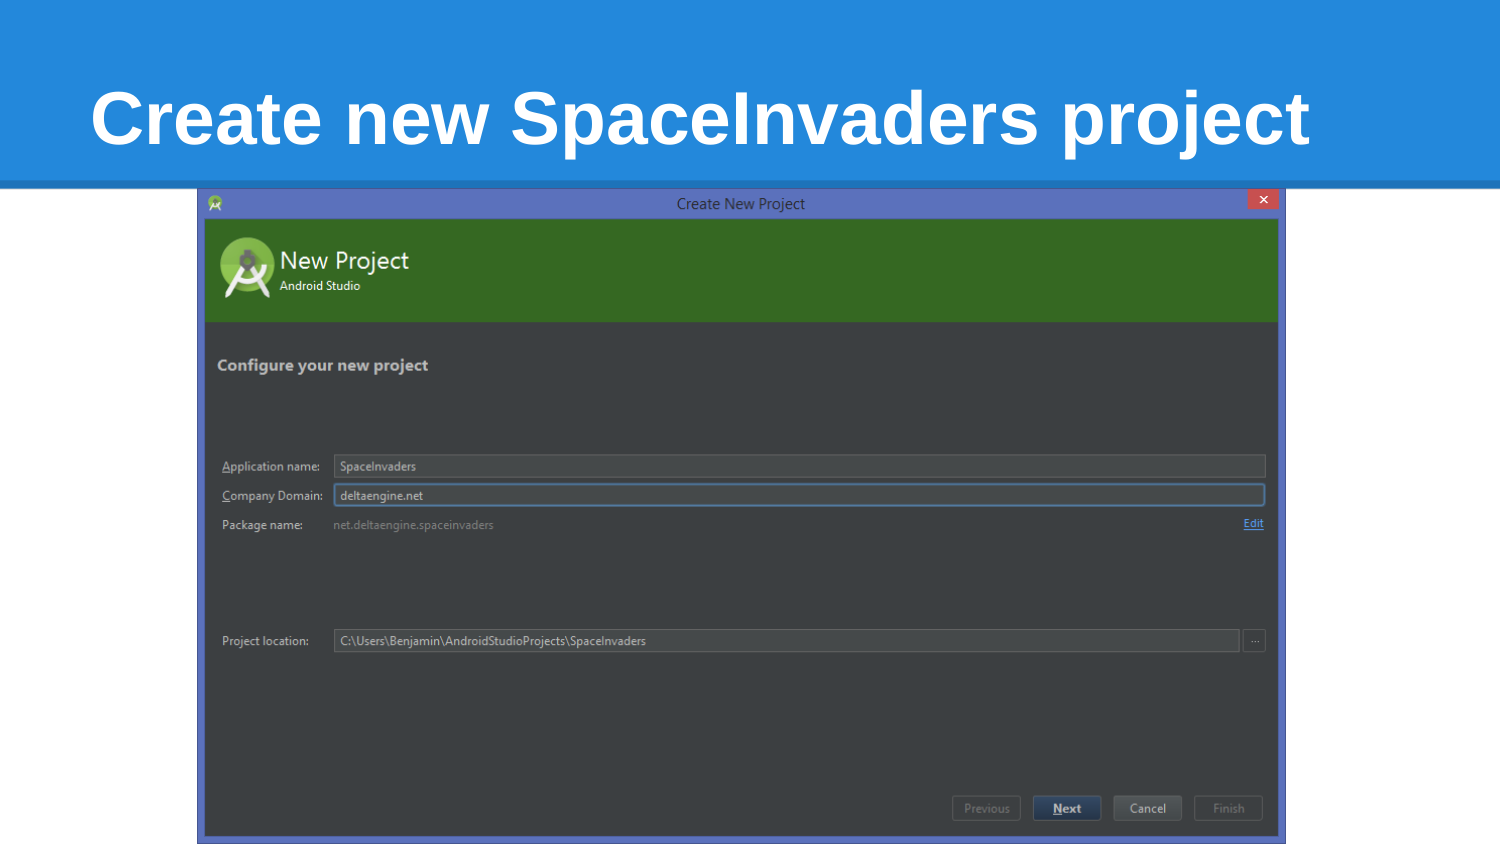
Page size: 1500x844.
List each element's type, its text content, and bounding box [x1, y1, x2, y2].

title Create new SpaceInvaders project [75, 33, 1425, 175]
picture [196, 188, 1287, 844]
